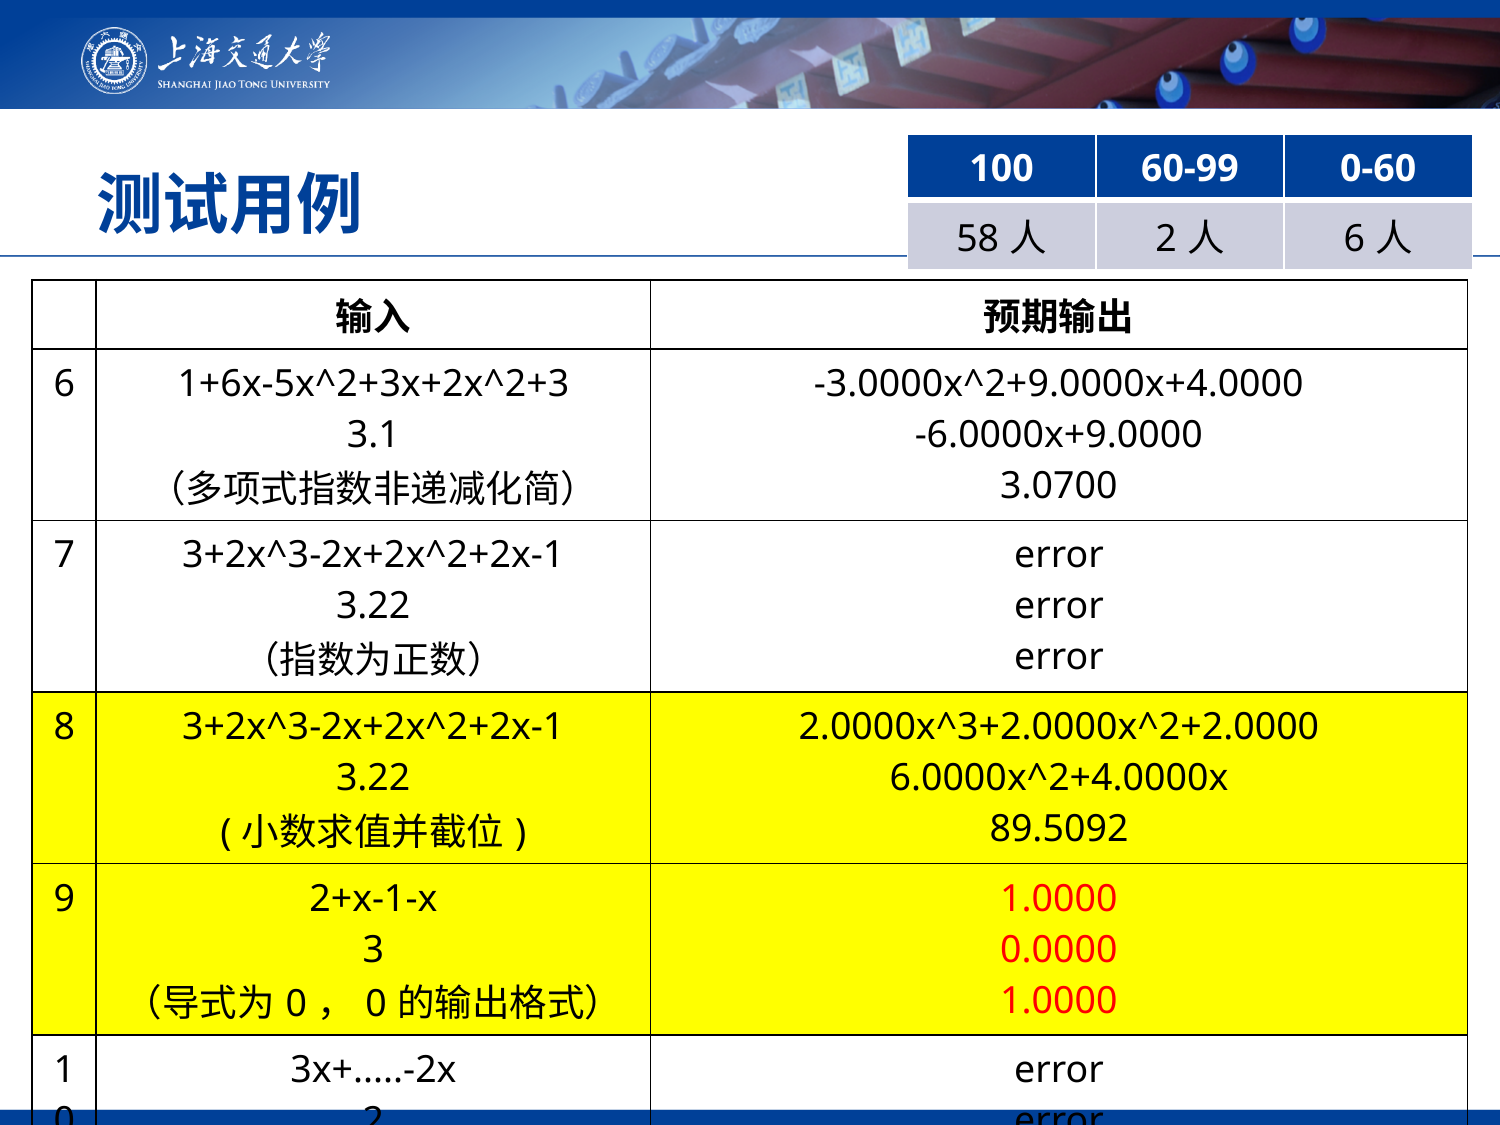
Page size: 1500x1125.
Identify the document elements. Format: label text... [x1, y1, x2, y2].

table_cell 3+2x^3-2x+2x^2+2x-1 3.22 （指数为正数） [97, 521, 650, 691]
picture [0, 18, 1500, 109]
table_cell 2+x-1-x 3 （导式为0，0的输出格式） [97, 864, 650, 1034]
table_cell 9 [33, 864, 95, 1034]
table_header 0-60 [1285, 135, 1472, 197]
table_header [33, 281, 95, 348]
table_cell 1.0000 0.0000 1.0000 [651, 864, 1467, 1034]
table_cell -3.0000x^2+9.0000x+4.0000 -6.0000x+9.0000 3.0700 [651, 350, 1467, 520]
table_cell error error error [651, 1036, 1467, 1125]
table_cell 58人 [908, 203, 1095, 269]
table_cell 1+6x-5x^2+3x+2x^2+3 3.1 （多项式指数非递减化简） [97, 350, 650, 520]
table_cell error error error [651, 521, 1467, 691]
table_cell 7 [33, 521, 95, 691]
table_header 100 [908, 135, 1095, 197]
title 测试用例 [81, 159, 907, 254]
table_cell 6 [33, 350, 95, 520]
table_cell 2.0000x^3+2.0000x^2+2.0000 6.0000x^2+4.0000x 89.5092 [651, 693, 1467, 863]
table_cell 2人 [1097, 203, 1283, 269]
table_cell 8 [33, 693, 95, 863]
table_cell 6人 [1285, 203, 1472, 269]
table_header 预期输出 [651, 281, 1467, 348]
table_header 输入 [97, 281, 650, 348]
table_header 60-99 [1097, 135, 1283, 197]
table_cell 3x+.....-2x 2 （非法字符） [97, 1036, 650, 1125]
table_cell 10 [33, 1036, 95, 1125]
table_cell 3+2x^3-2x+2x^2+2x-1 3.22 (小数求值并截位) [97, 693, 650, 863]
